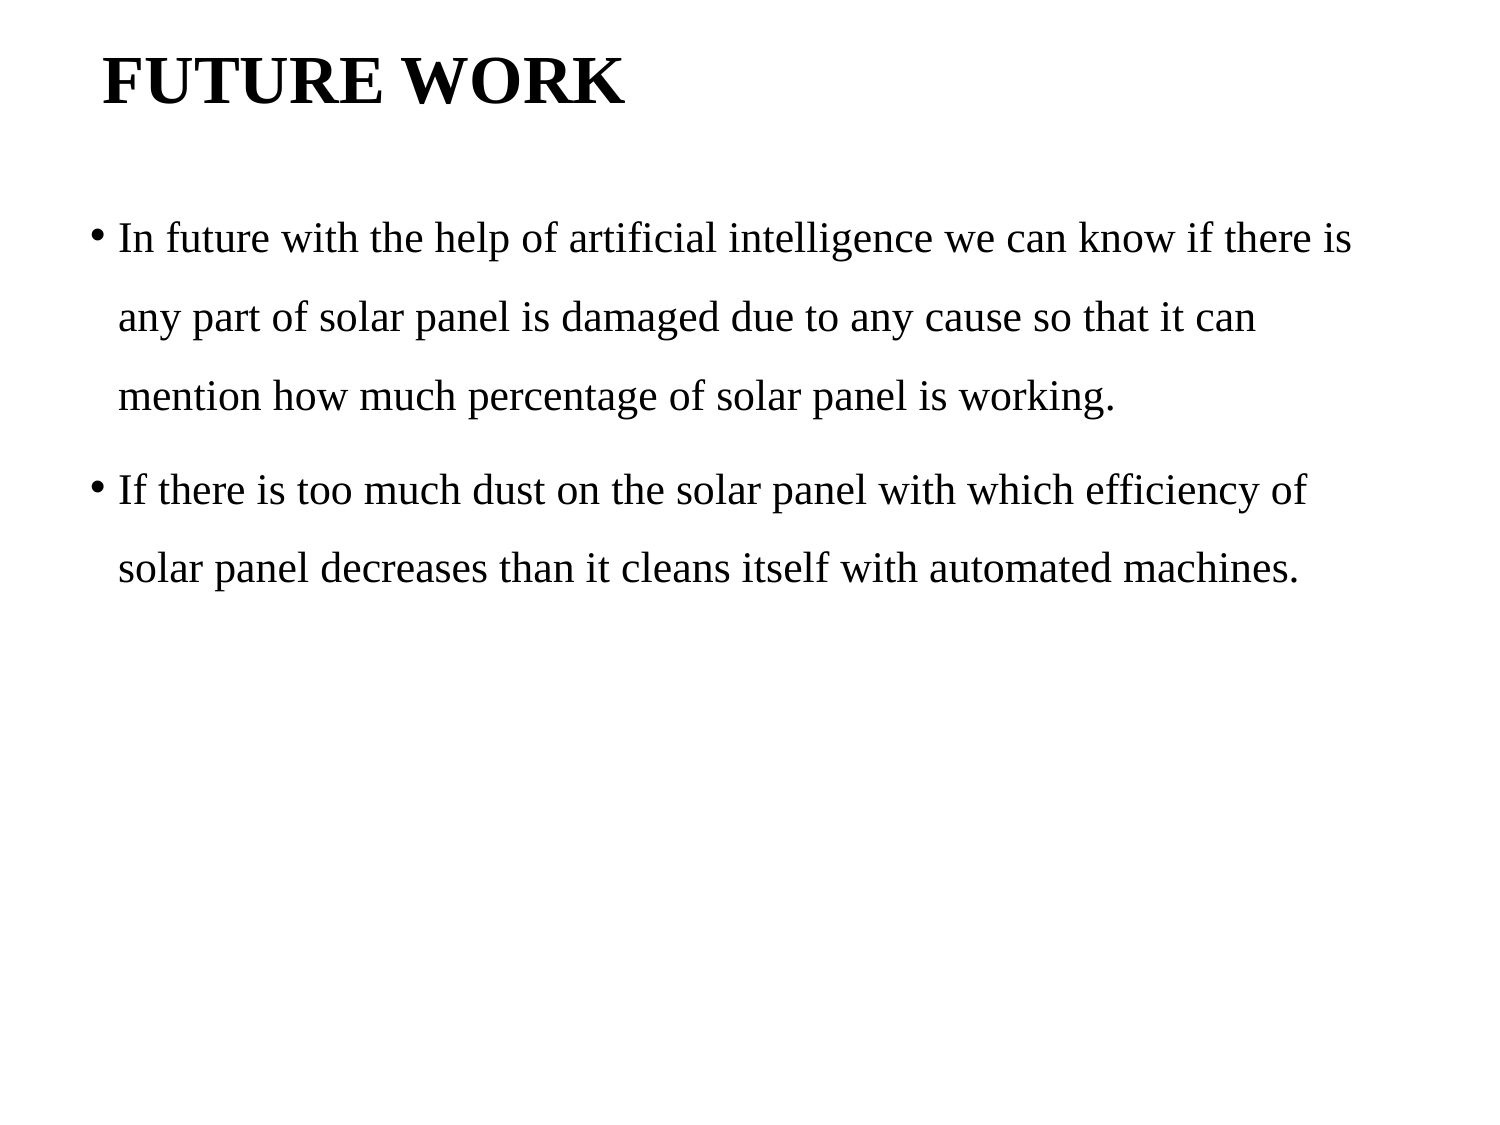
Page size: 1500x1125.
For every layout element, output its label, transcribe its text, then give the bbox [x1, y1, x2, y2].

list In future with the help of artificial intelligence we can know if there is any part of solar panel is damaged due to any cause so that it can mention how much percentage of solar panel is working. If there is too much dust on the solar panel with which efficiency of solar panel decreases than it cleans itself with automated machines. [75, 174, 1397, 1014]
title FUTURE WORK [87, 0, 1397, 174]
